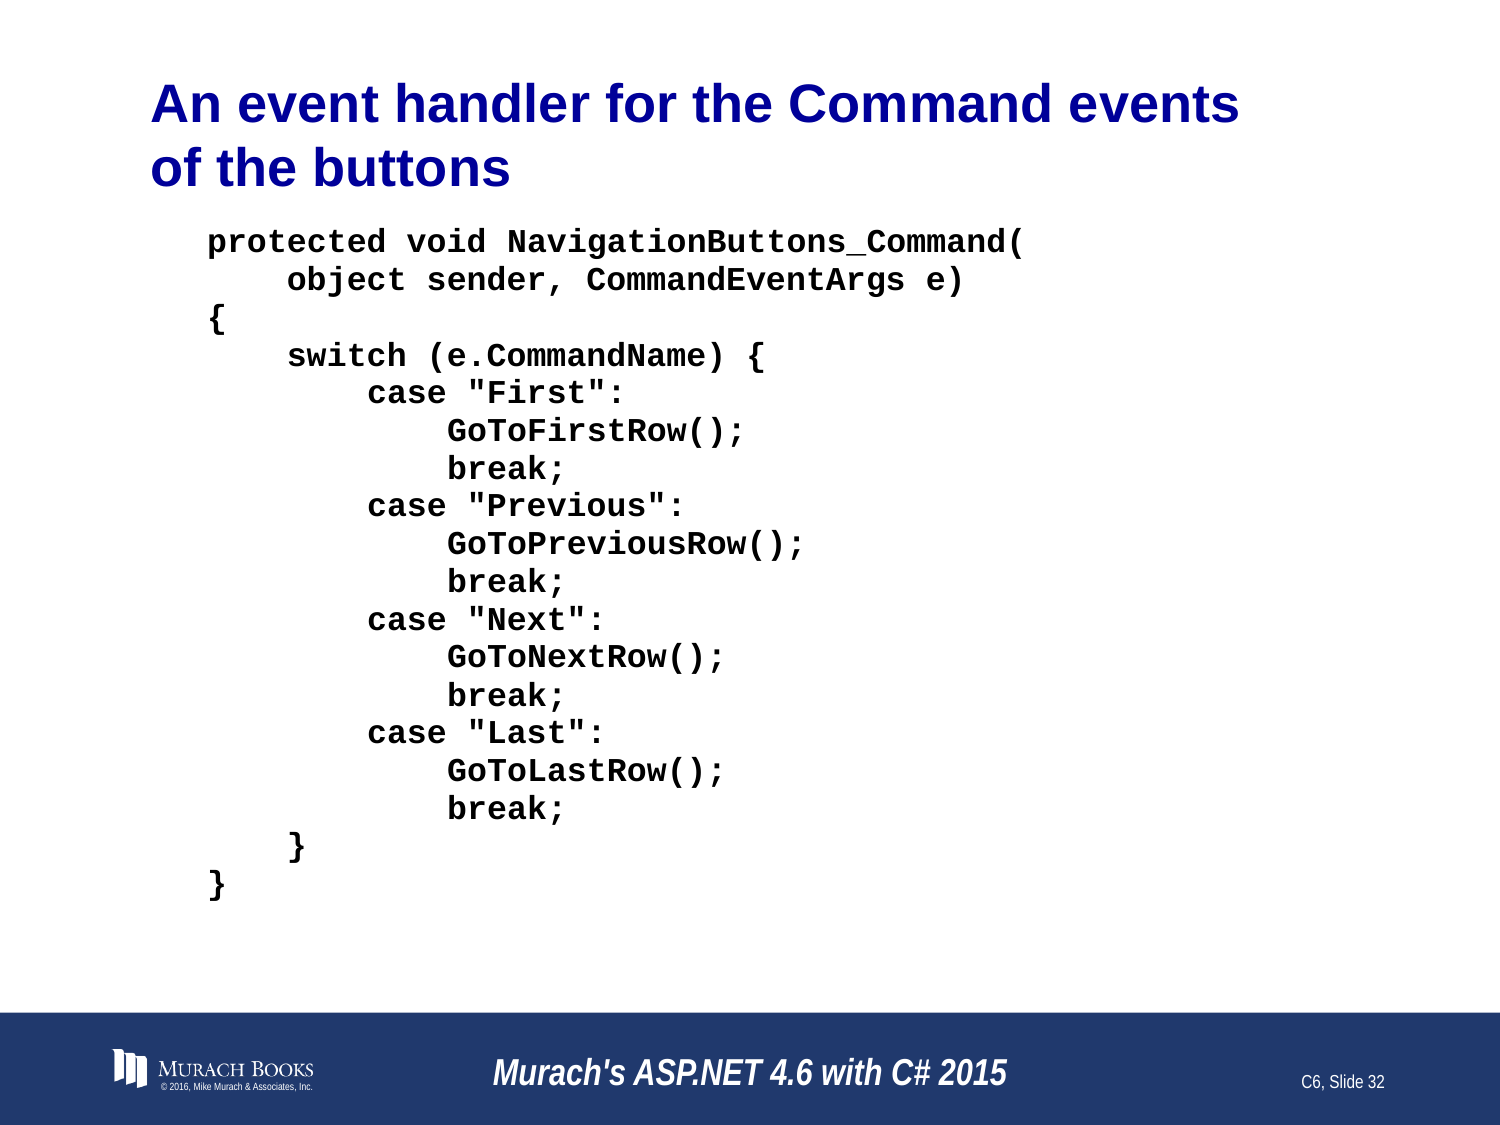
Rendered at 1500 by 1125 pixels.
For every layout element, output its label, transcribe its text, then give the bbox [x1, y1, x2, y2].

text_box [149, 224, 1348, 905]
title An event handler for the Command events of the buttons [150, 67, 1350, 199]
slide_number C6, Slide 32 [1087, 1025, 1400, 1100]
footer © 2016, Mike Murach & Associates, Inc. [12, 1025, 463, 1100]
slide_number Murach's ASP.NET 4.6 with C# 2015 [463, 1025, 1050, 1100]
